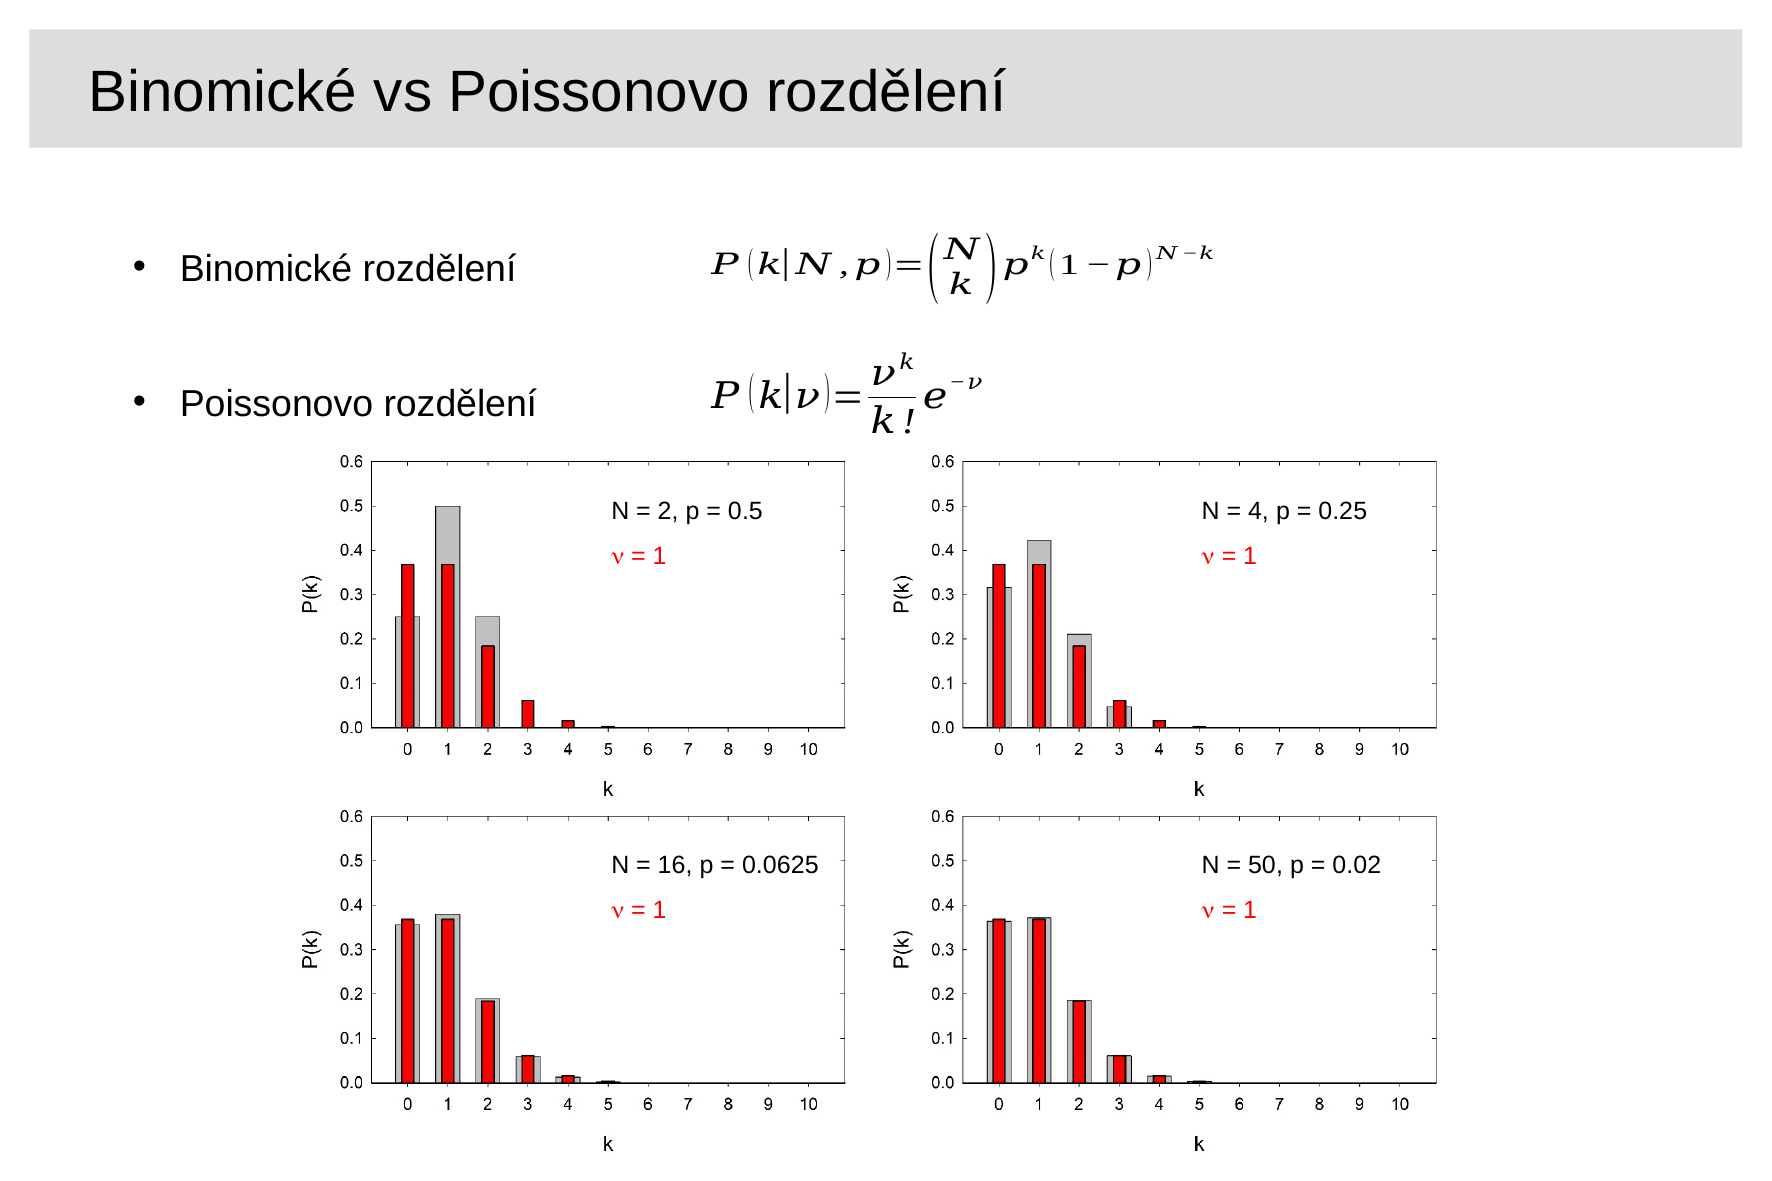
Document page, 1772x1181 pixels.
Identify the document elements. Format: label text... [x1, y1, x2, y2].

text_box Binomické vs Poissonovo rozdělení [29, 29, 1743, 148]
text_box Binomické rozdělení Poissonovo rozdělení [118, 236, 1713, 431]
picture [295, 383, 1477, 1158]
